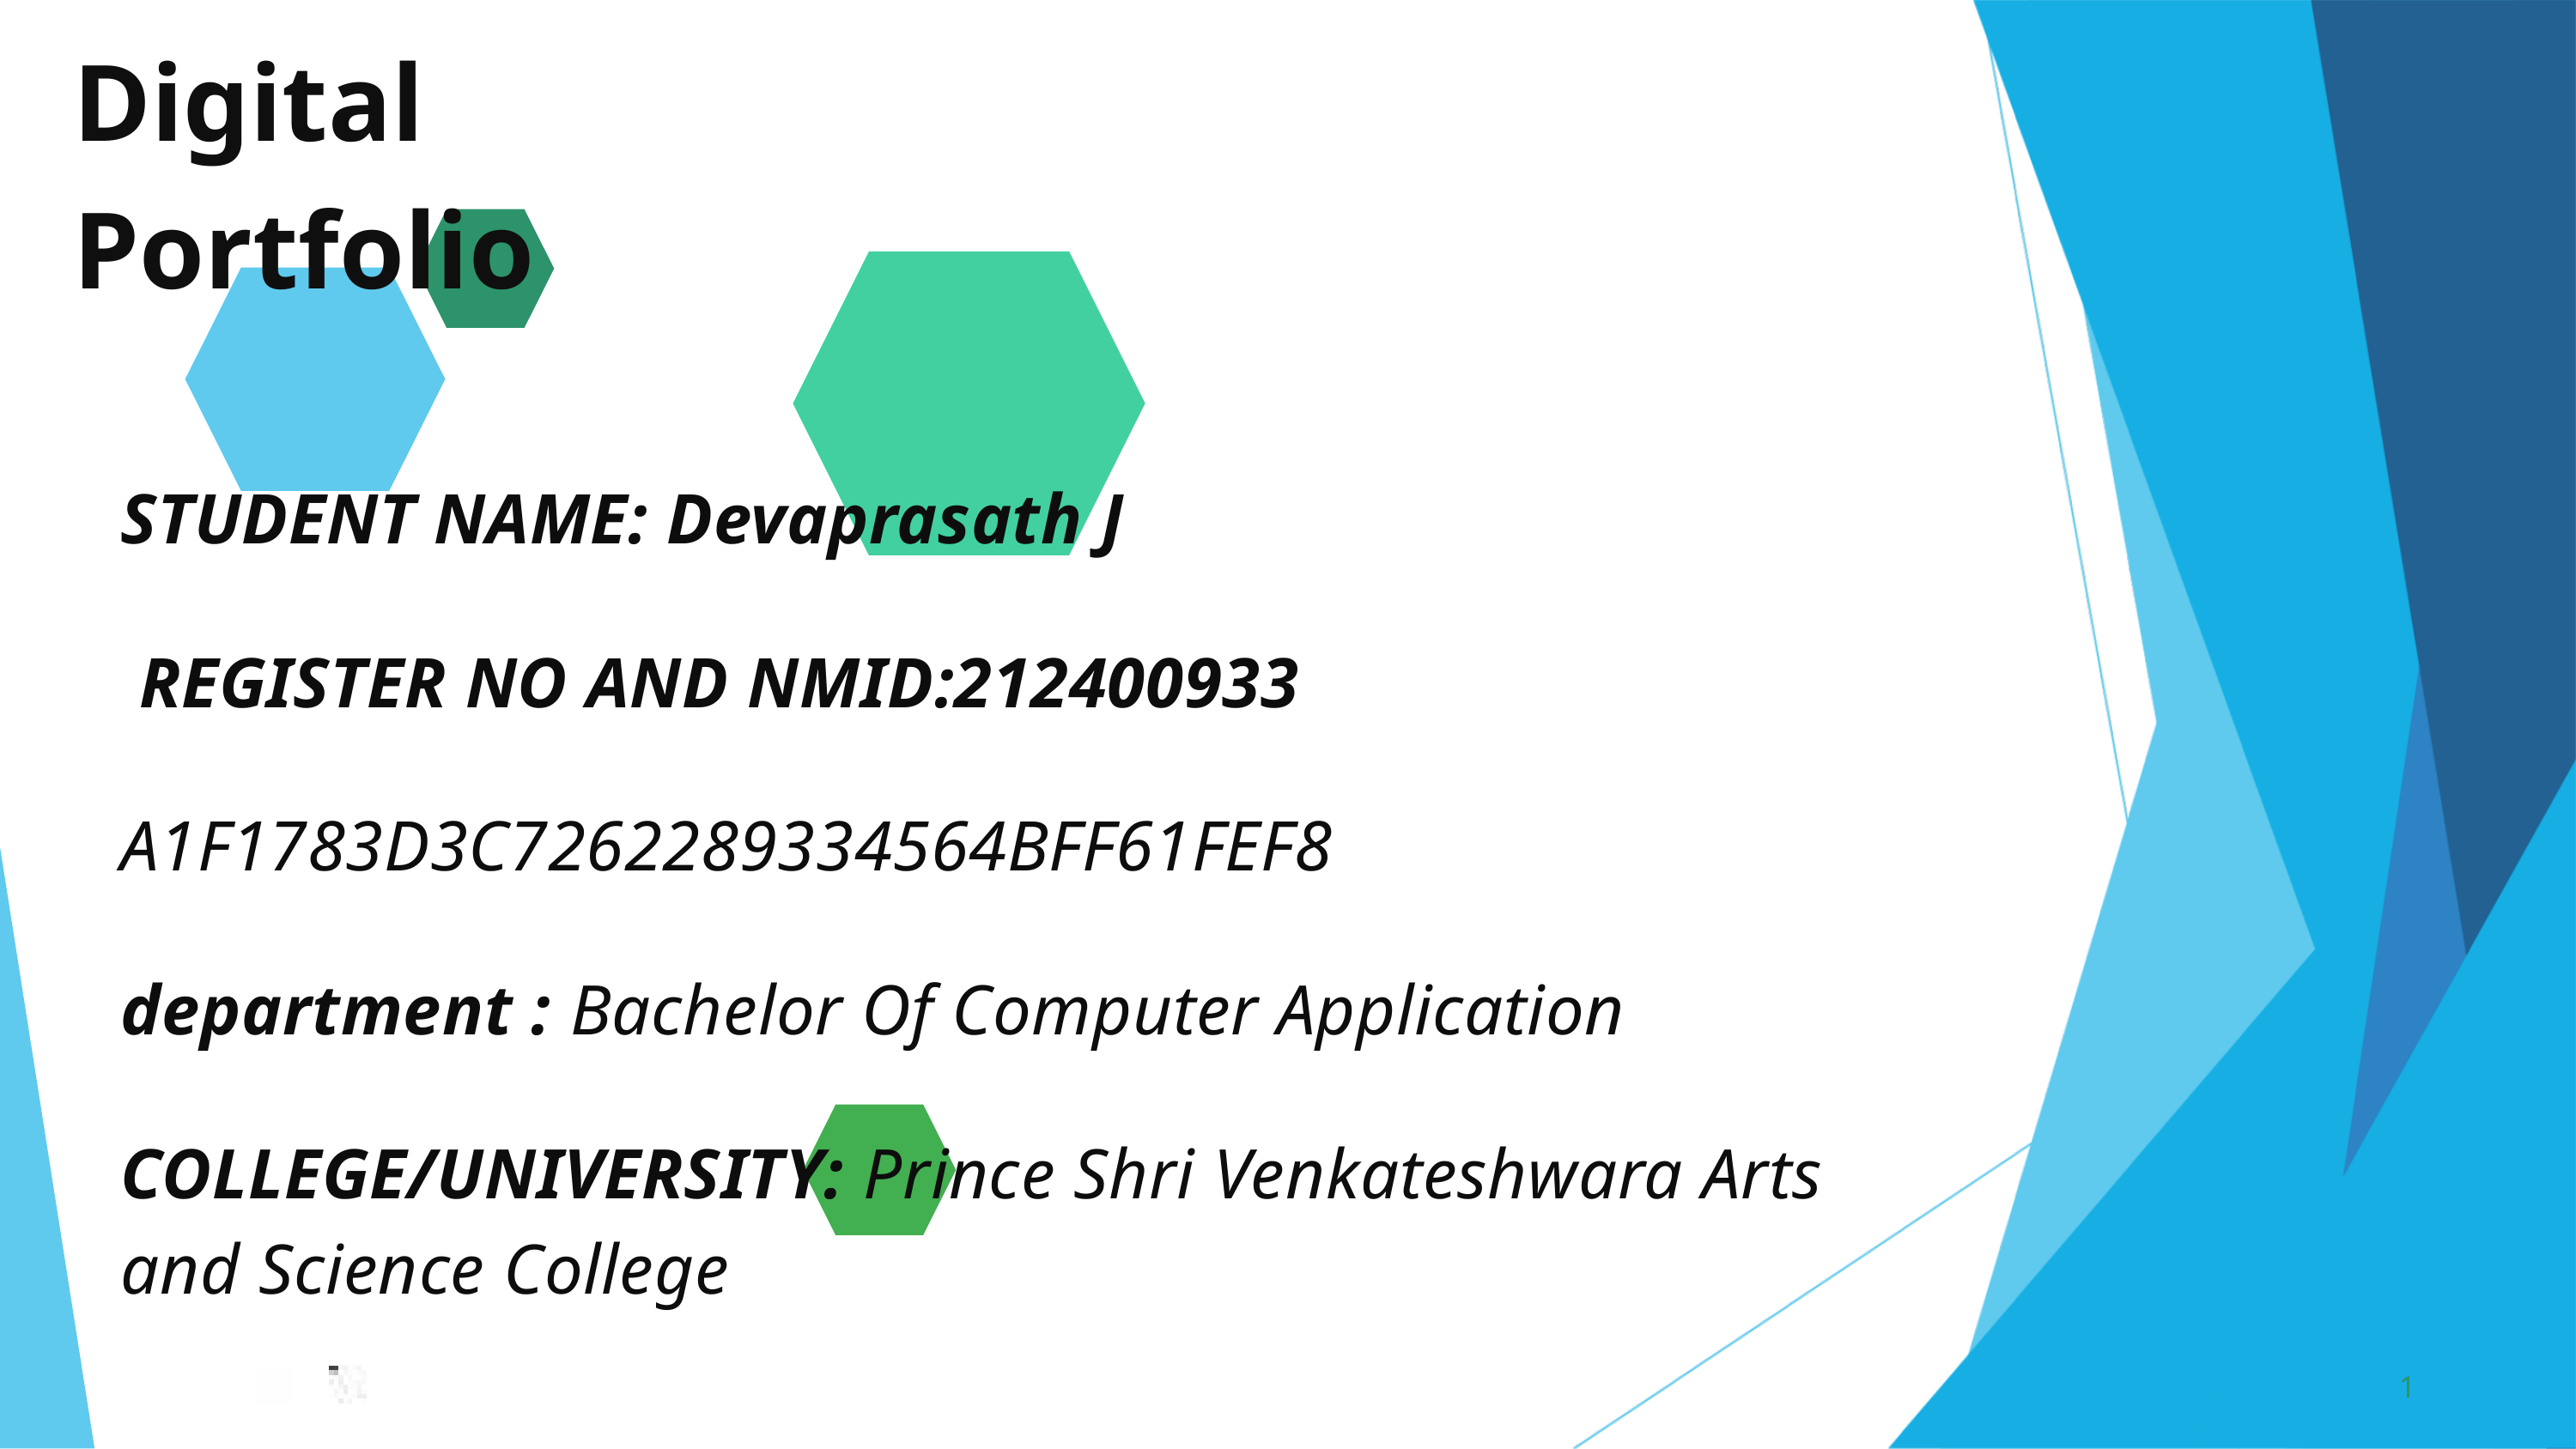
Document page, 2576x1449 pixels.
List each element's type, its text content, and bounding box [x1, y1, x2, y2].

text_box [143, 1366, 596, 1409]
text_box Digital Portfolio [73, 14, 896, 310]
text_box [1564, 0, 2576, 1449]
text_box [793, 251, 1146, 556]
text_box STUDENT NAME: Devaprasath J REGISTER NO AND NMID:212400933 A1F1783D3C7262289334564BFF61FEF8 department : Bachelor Of Computer Application COLLEGE/UNIVERSITY: Prince Shri Venkateshwara Arts and Science College [120, 394, 1905, 1308]
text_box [185, 209, 554, 492]
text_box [175, 200, 563, 500]
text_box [802, 1104, 957, 1236]
text_box 1 [2398, 1362, 2415, 1404]
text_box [0, 846, 95, 1449]
